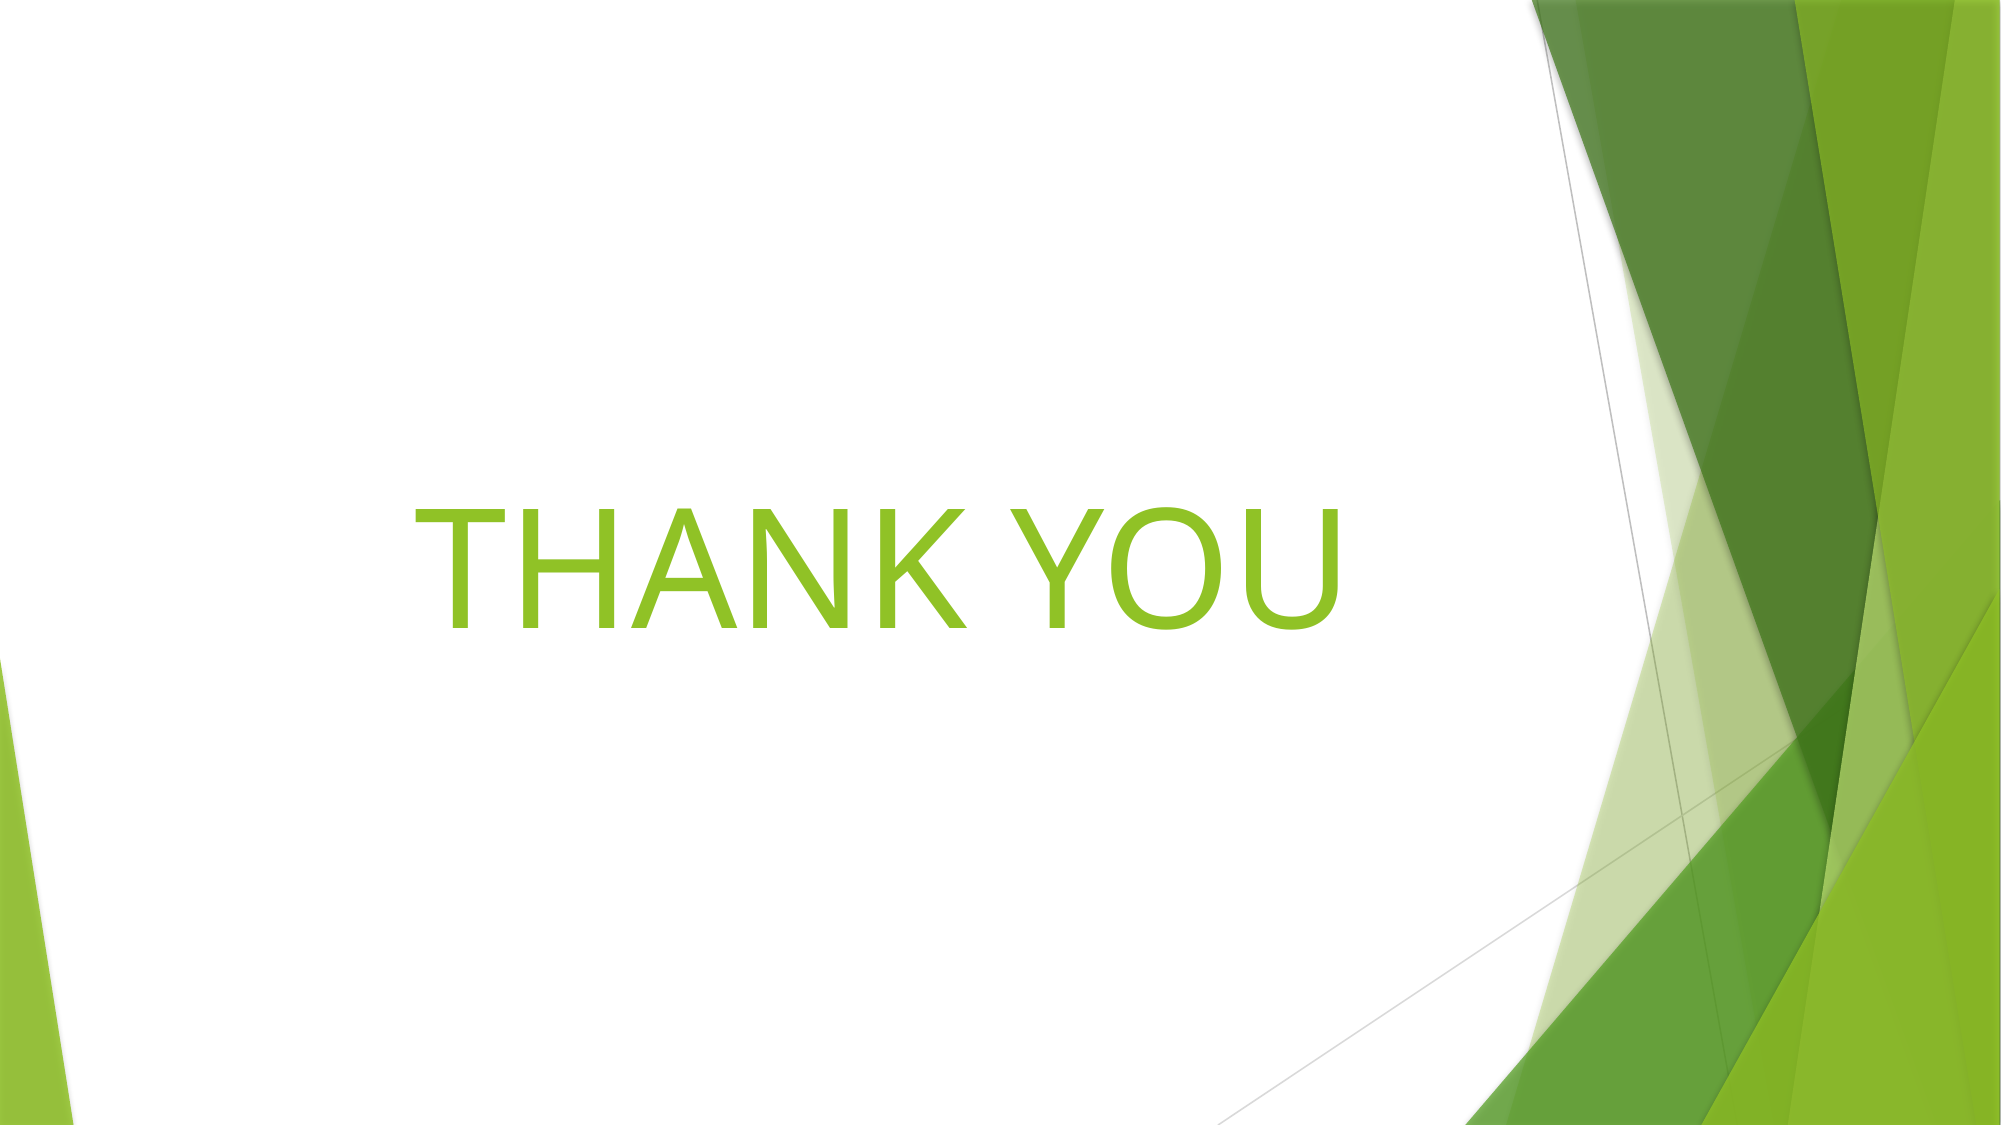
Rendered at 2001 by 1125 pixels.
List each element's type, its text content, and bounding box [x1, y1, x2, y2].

title THANK YOU [179, 454, 1590, 671]
